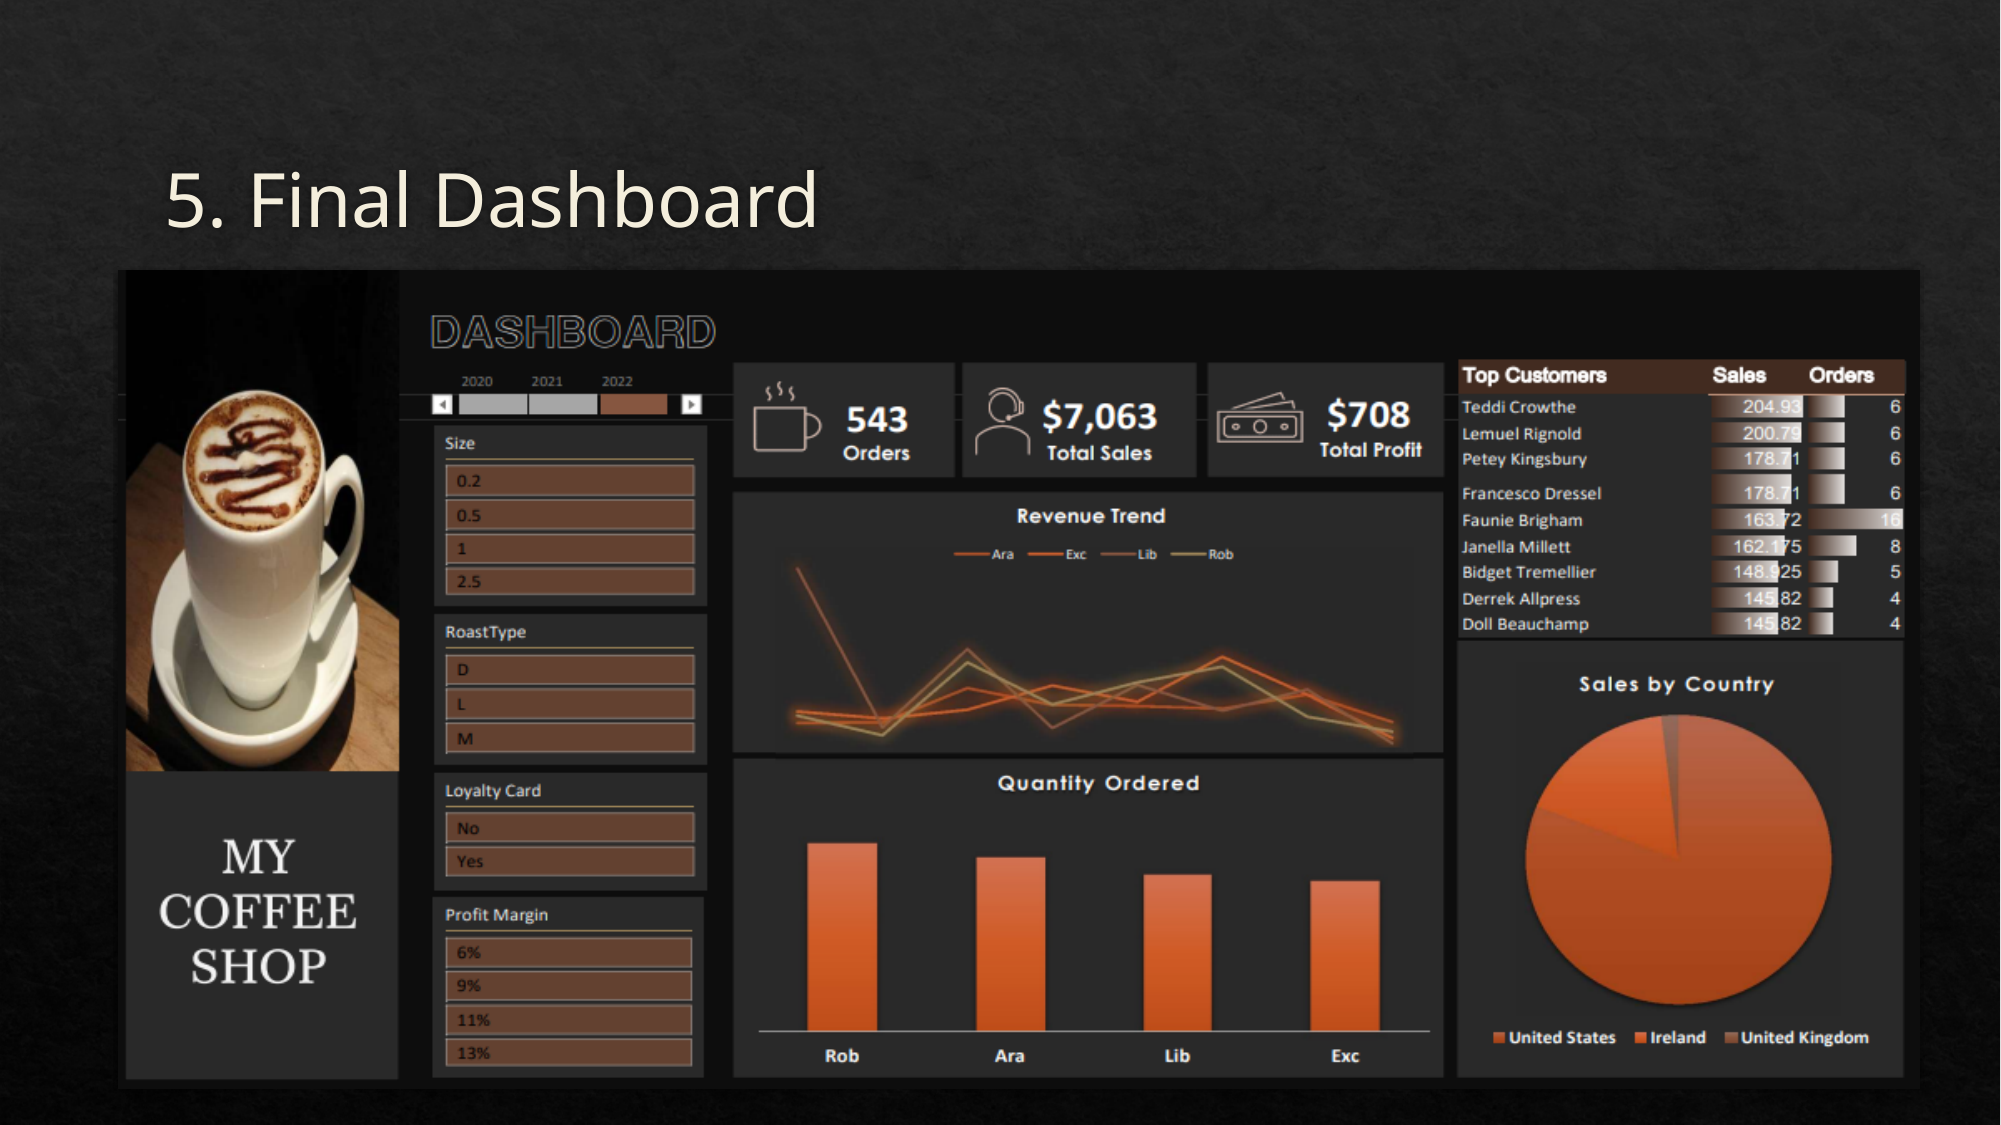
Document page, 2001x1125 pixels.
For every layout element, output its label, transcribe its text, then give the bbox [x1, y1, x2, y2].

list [117, 270, 1920, 1089]
title 5. Final Dashboard [149, 99, 1849, 266]
